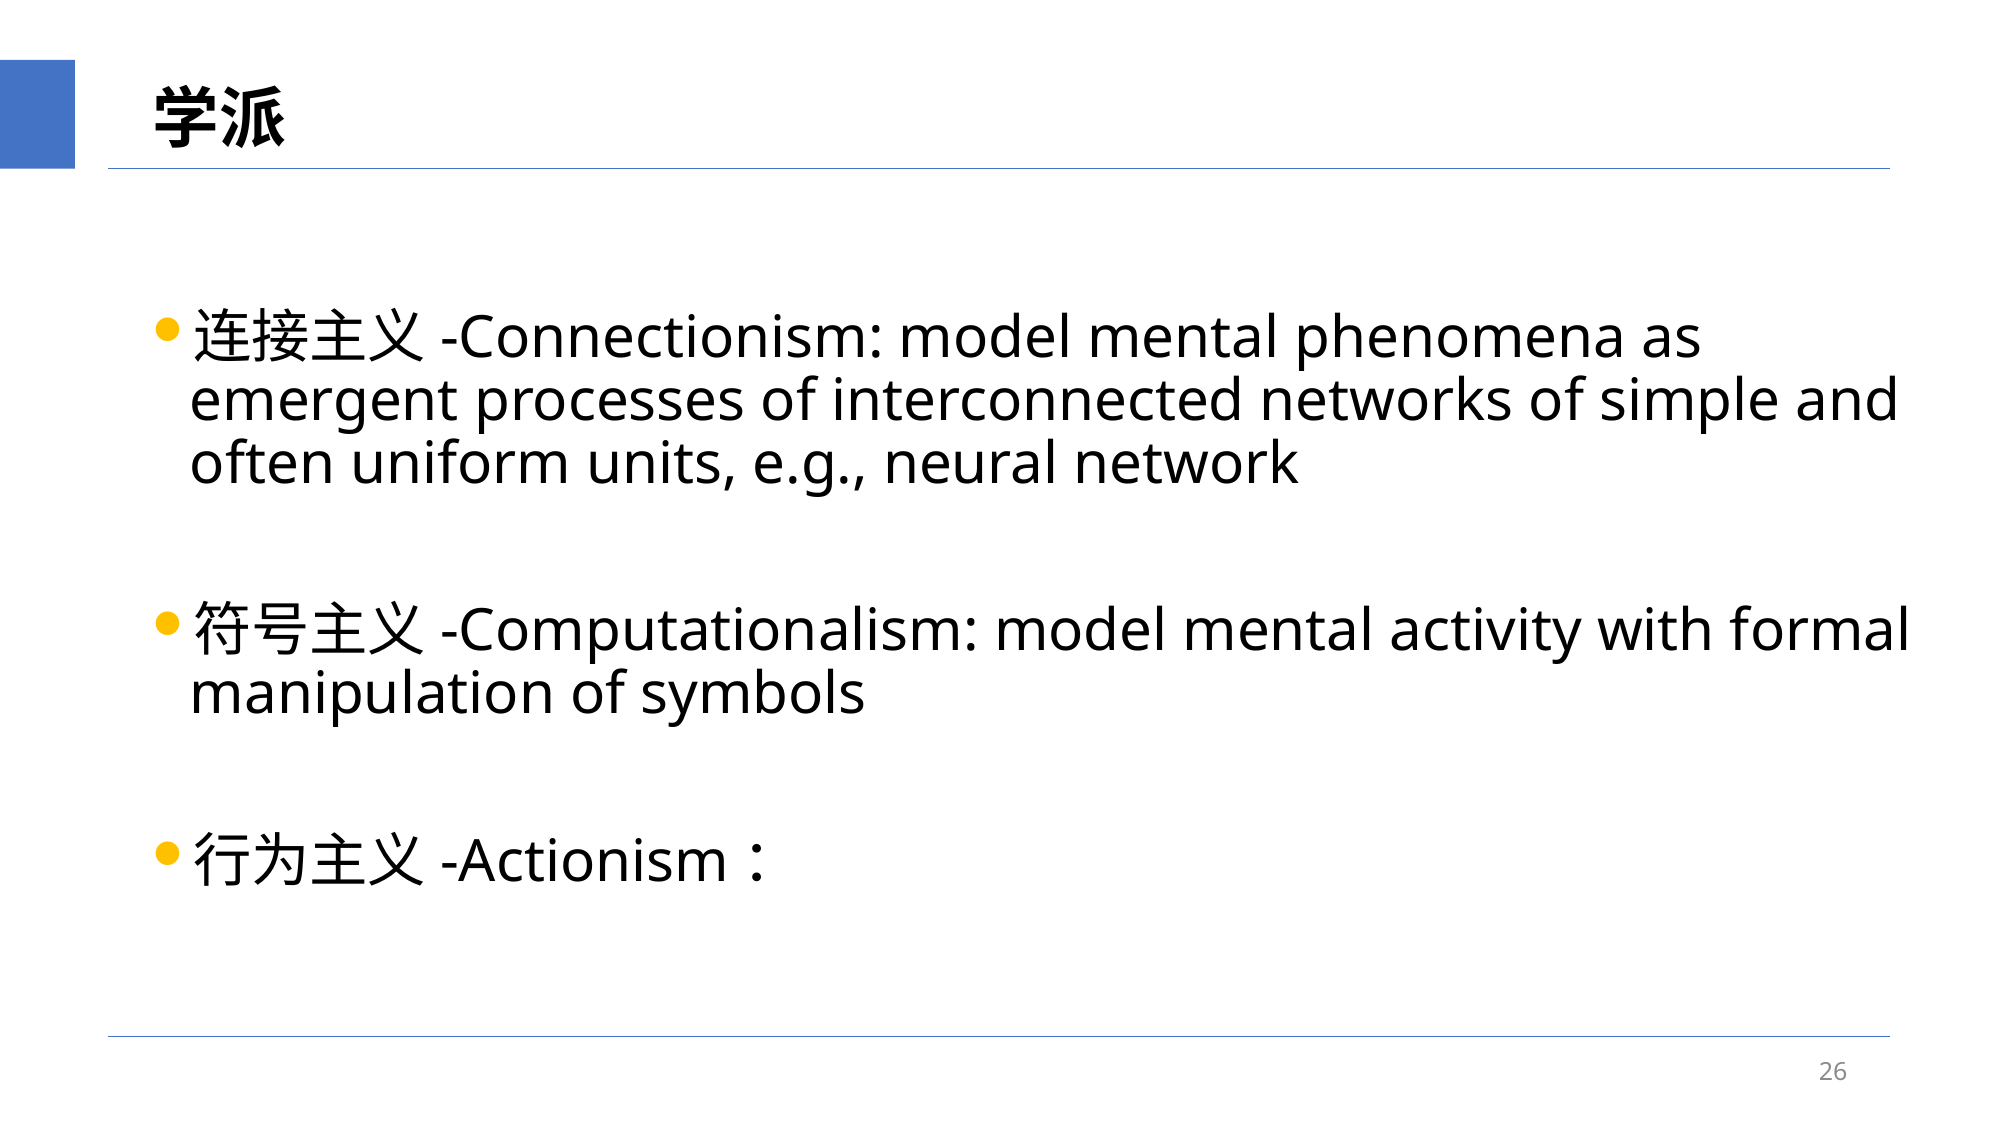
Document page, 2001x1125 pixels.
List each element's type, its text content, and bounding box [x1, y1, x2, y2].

title 学派 [137, 52, 2000, 271]
list 连接主义-Connectionism: model mental phenomena as emergent processes of interconnected networks of simple and often uniform units, e.g., neural network 符号主义-Computationalism: model mental activity with formal manipulation of symbols 行为主义-Actionism： [137, 299, 1949, 1014]
slide_number 26 [1412, 1042, 1863, 1103]
